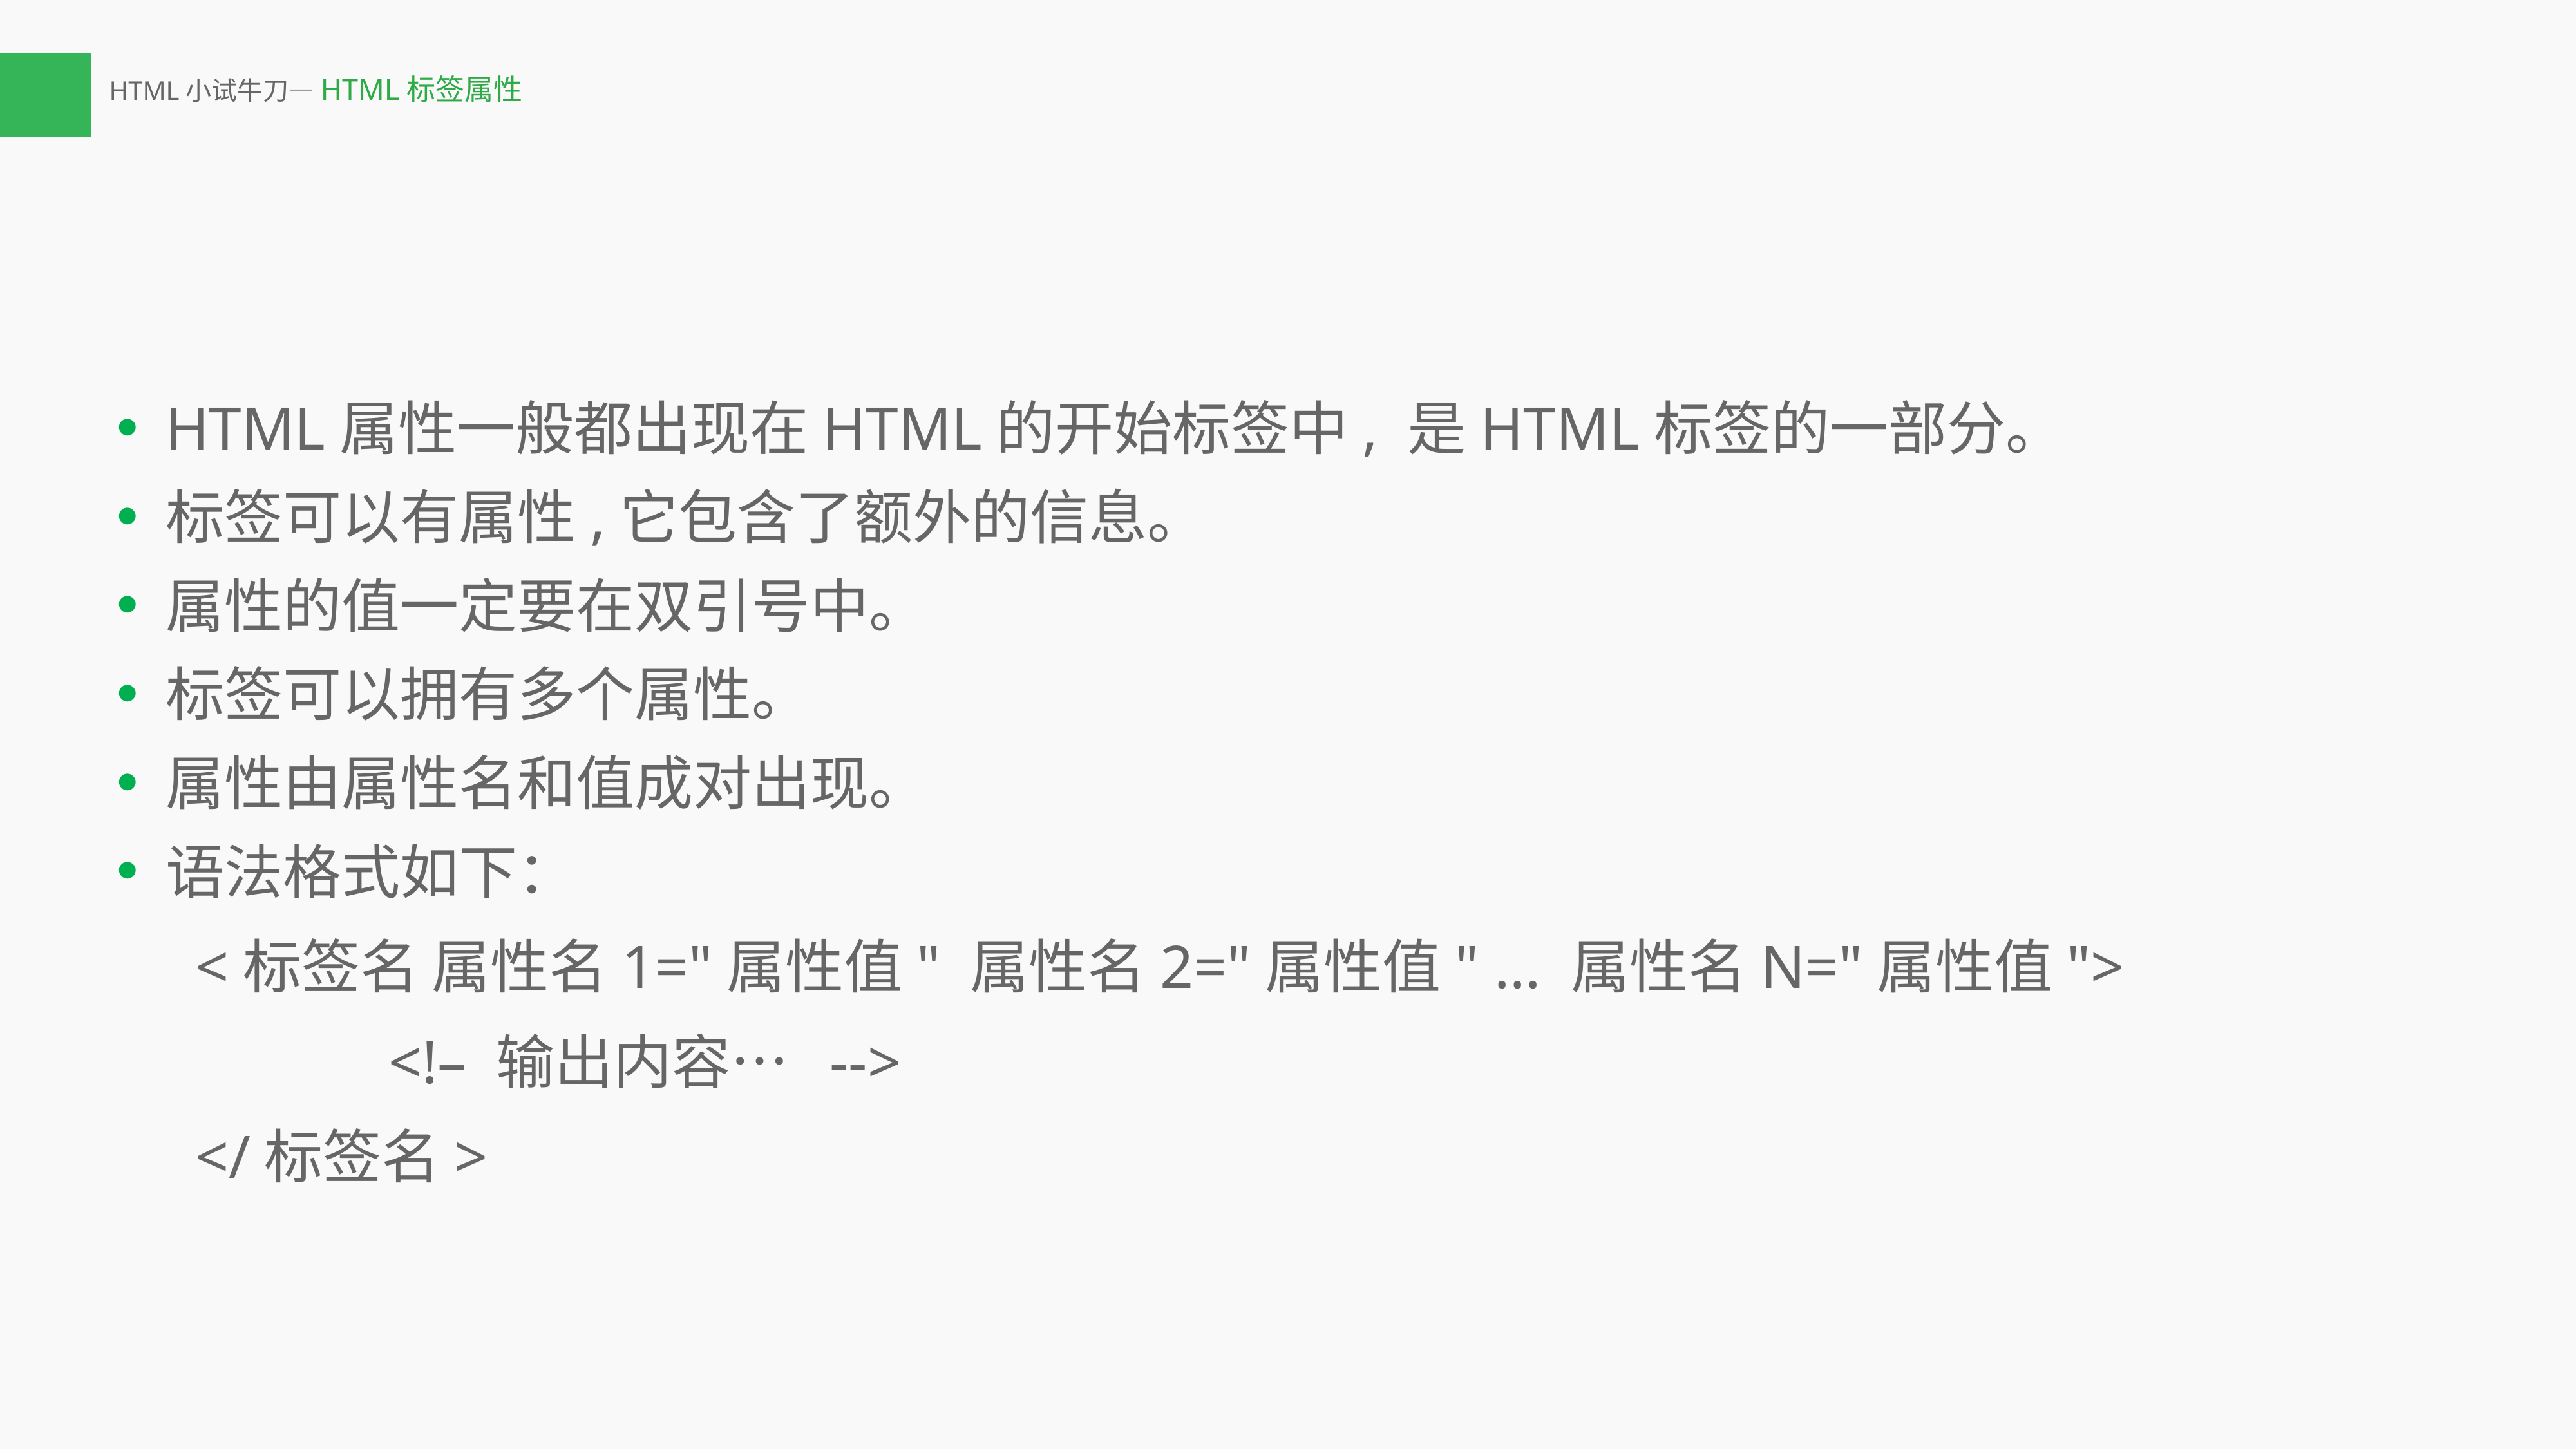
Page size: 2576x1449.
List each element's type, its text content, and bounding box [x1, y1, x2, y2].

picture [0, 53, 91, 137]
title HTML小试牛刀—HTML标签属性 [108, 44, 2540, 144]
list HTML属性一般都出现在HTML的开始标签中, 是HTML标签的一部分。 标签可以有属性,它包含了额外的信息。 属性的值一定要在双引号中。 标签可以拥有多个属性。 属性由属性名和值成对出现。 语法格式如下： <标签名 属性名1="属性值" 属性名2="属性值" ... 属性名N="属性值"> <!– 输出内容… --> </标签名> [98, 372, 2288, 1311]
